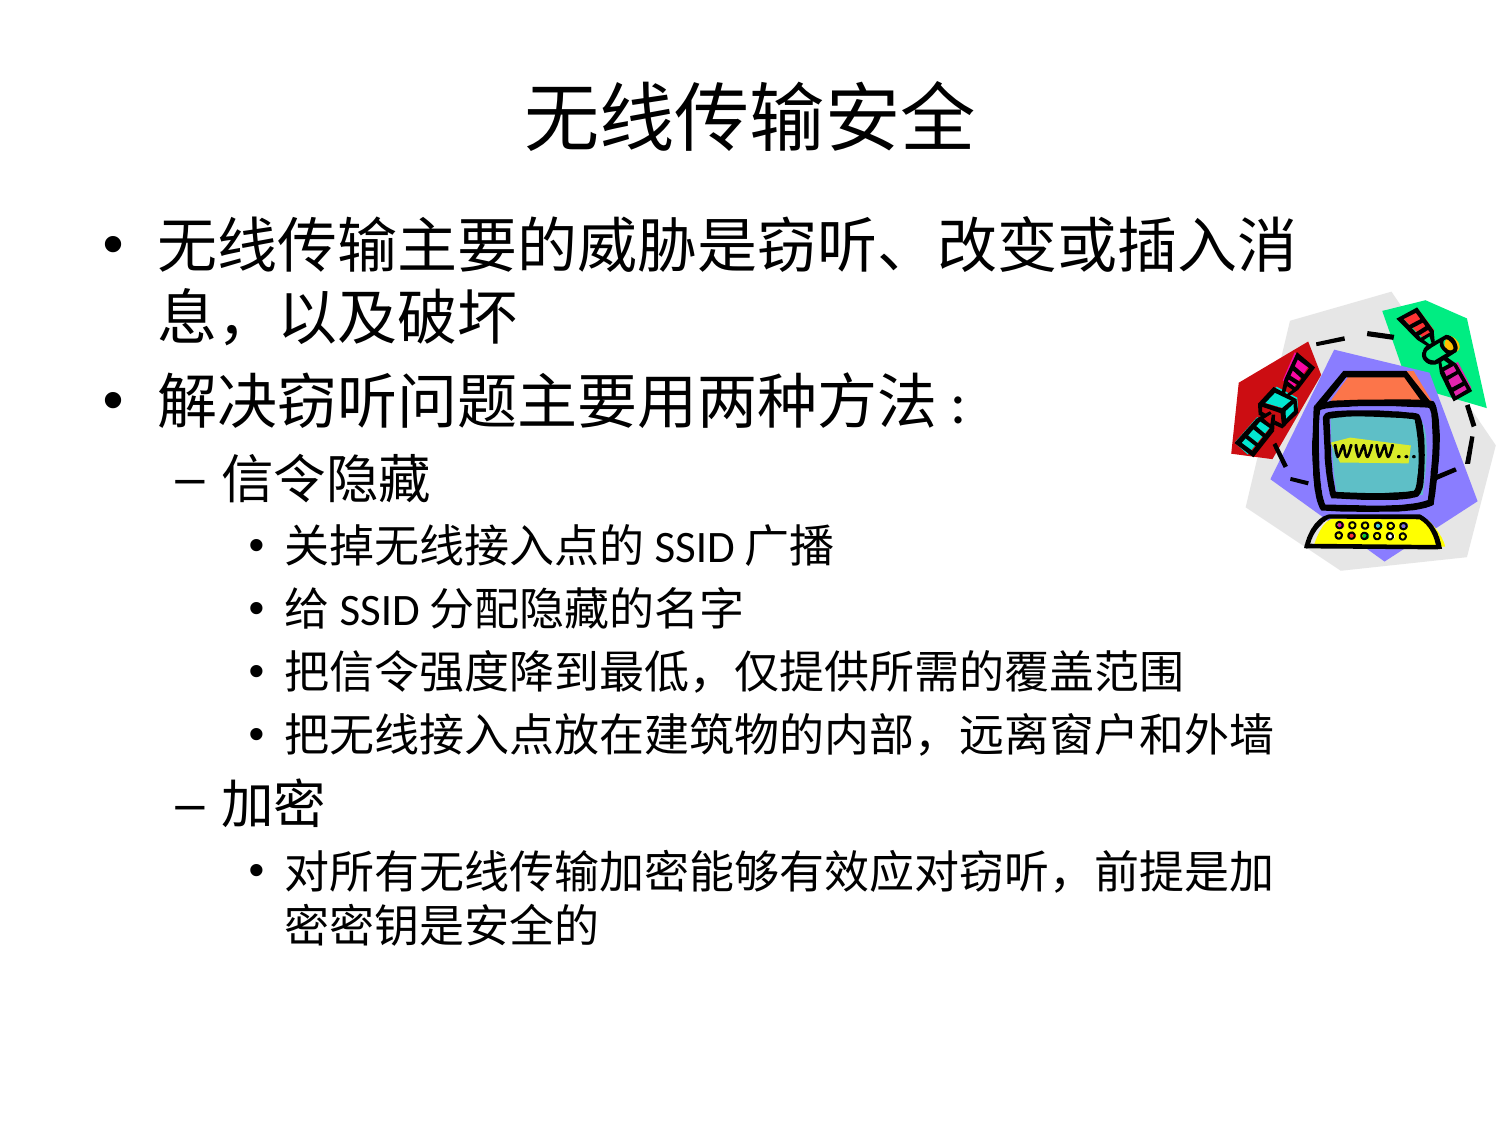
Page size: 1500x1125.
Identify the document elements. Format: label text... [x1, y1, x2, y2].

picture [1230, 287, 1500, 576]
title 无线传输安全 [0, 62, 1500, 169]
list 无线传输主要的威胁是窃听、改变或插入消息，以及破坏 解决窃听问题主要用两种方法: 信令隐藏 关掉无线接入点的SSID广播 给SSID分配隐藏的名字 把信令强度降到最低，仅提供所需的覆盖范围 把无线接入点放在建筑物的内部，远离窗户和外墙 加密 对所有无线传输加密能够有效应对窃听，前提是加密密钥是安全的 [87, 200, 1330, 961]
